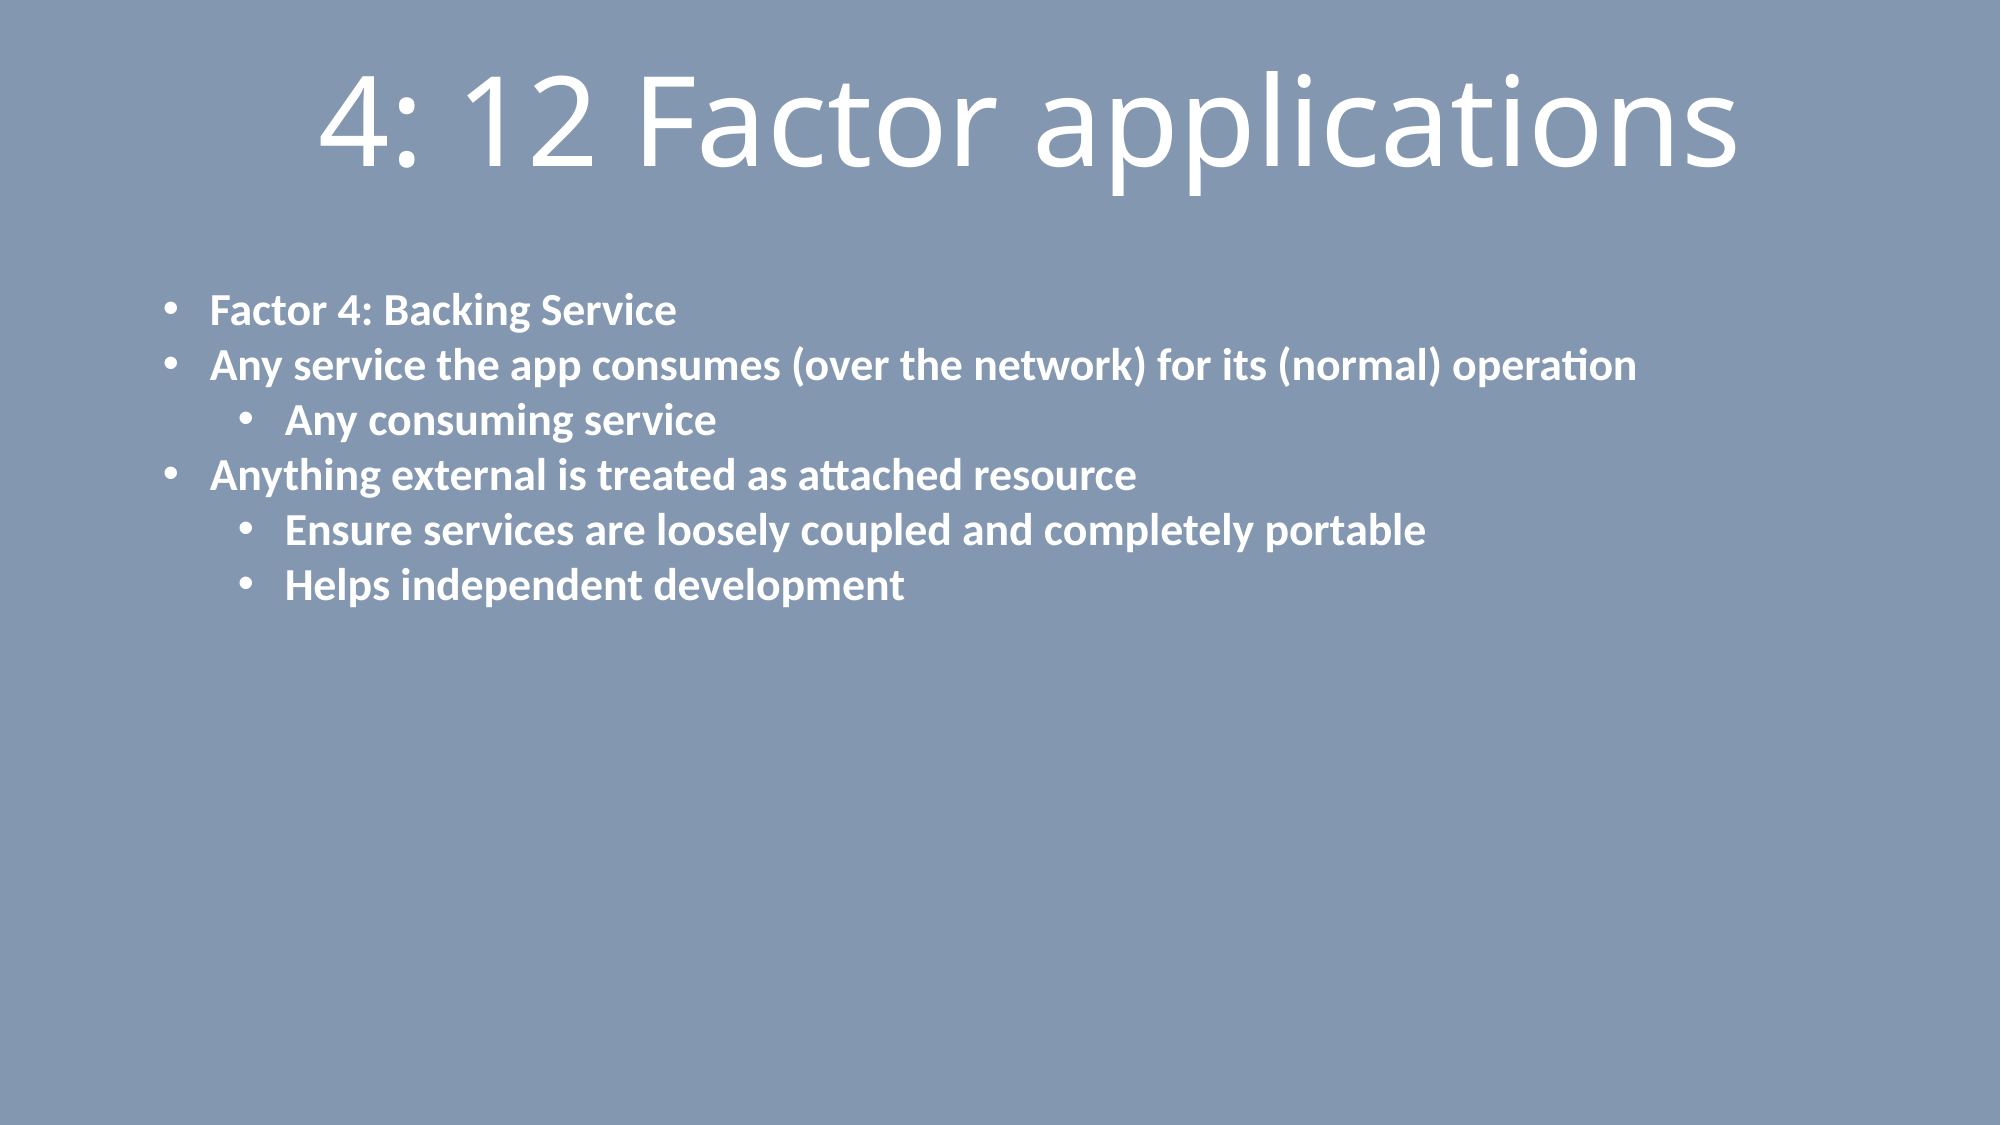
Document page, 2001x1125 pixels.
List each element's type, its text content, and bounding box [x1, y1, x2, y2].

title 4: 12 Factor applications [167, 17, 1893, 235]
text_box Factor 4: Backing Service Any service the app consumes (over the network) for its (normal) operation Any consuming service Anything external is treated as attached resource Ensure services are loosely coupled and completely portable Helps independent development [148, 272, 1890, 673]
